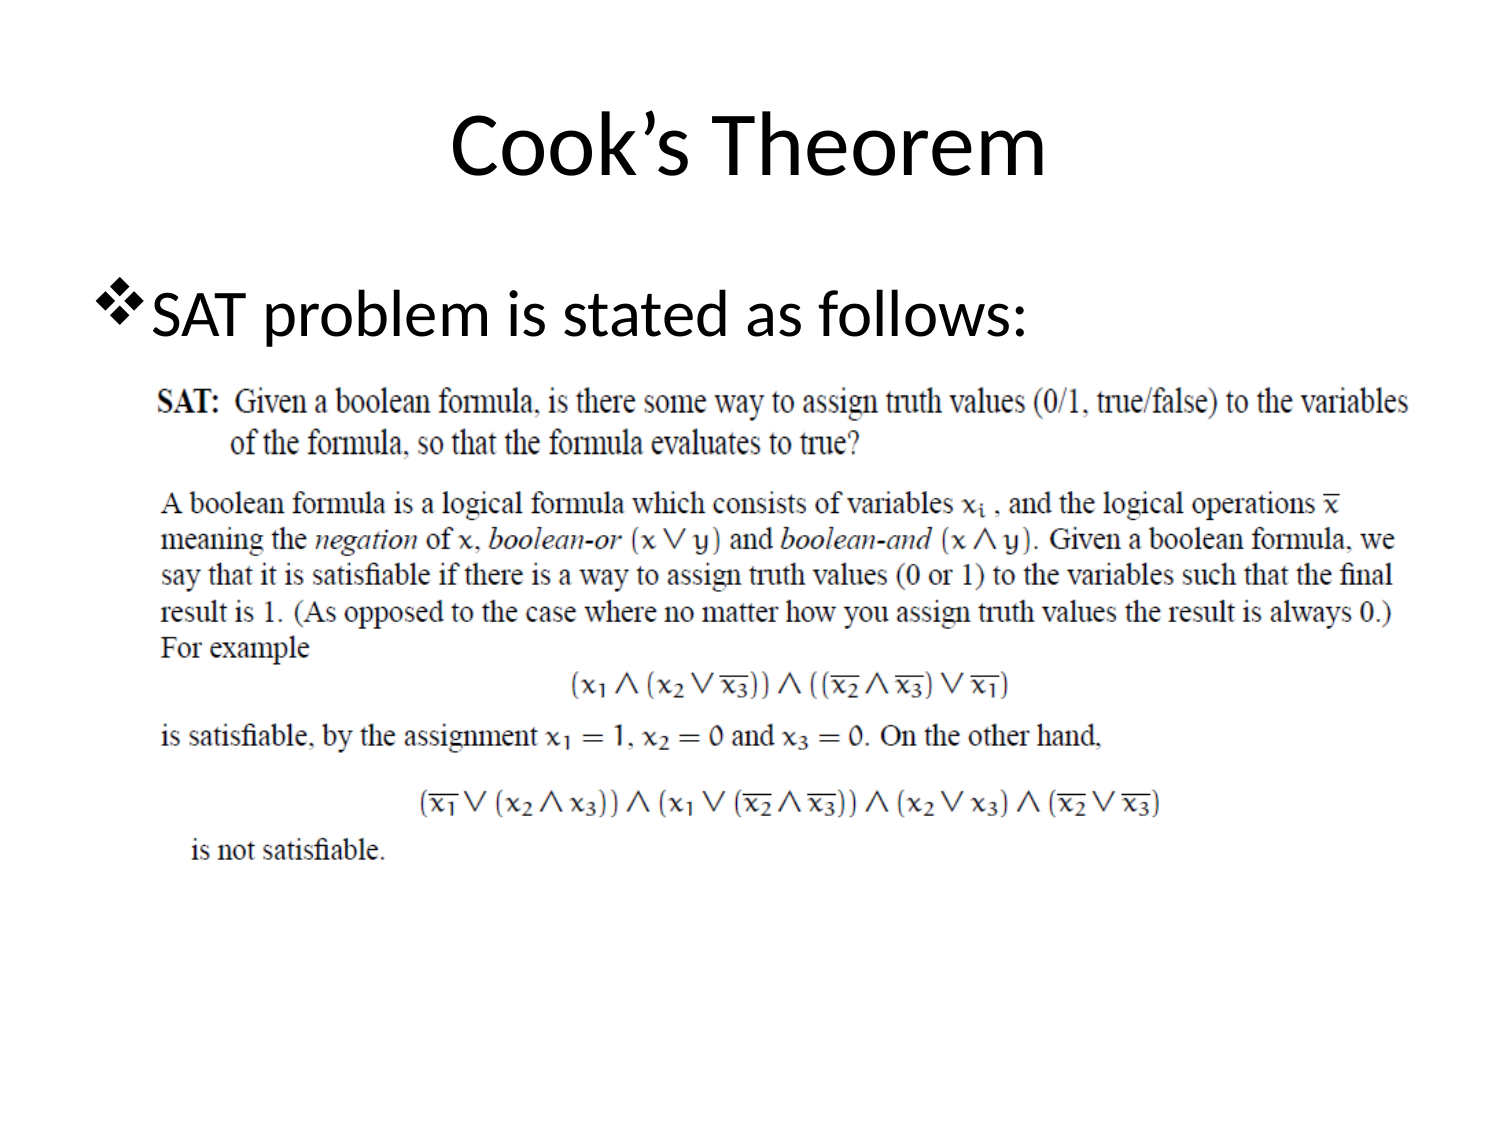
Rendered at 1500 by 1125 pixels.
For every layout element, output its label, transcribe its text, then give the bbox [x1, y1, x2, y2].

picture [143, 362, 1422, 868]
title Cook’s Theorem [75, 45, 1425, 233]
list SAT problem is stated as follows: [75, 262, 1425, 1005]
